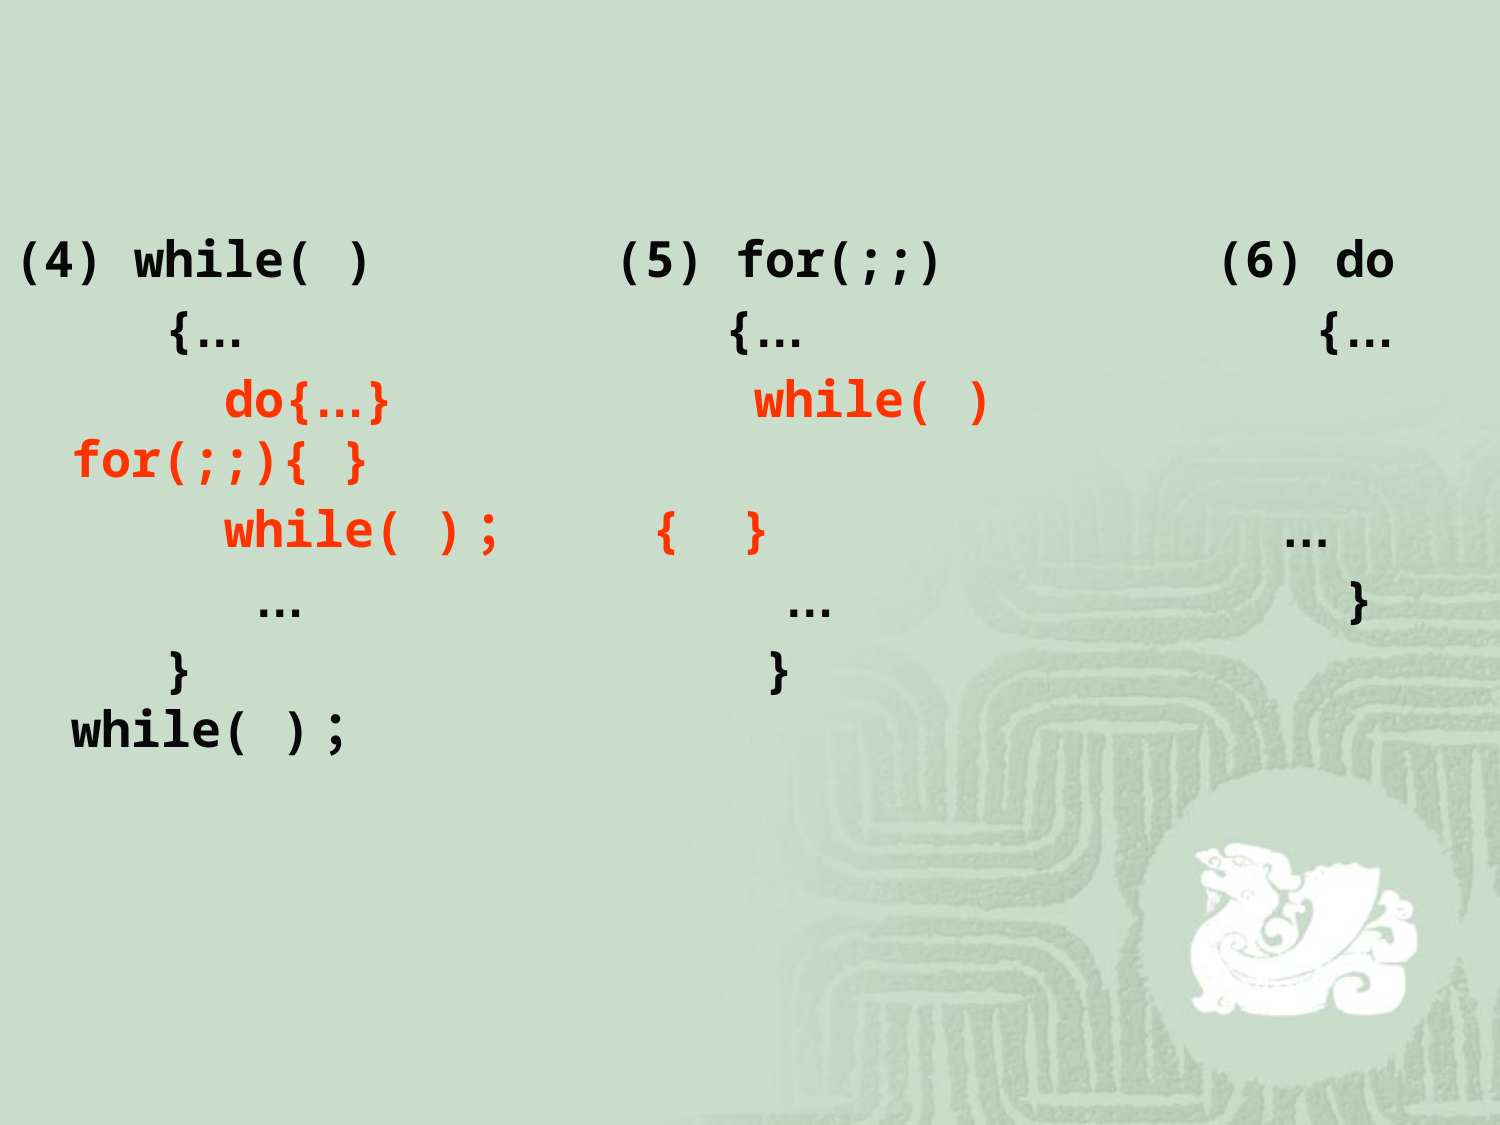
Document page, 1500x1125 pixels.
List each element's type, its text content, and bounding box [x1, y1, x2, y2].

text_box (4) while( ) (5) for(;;) (6) do {… {… {… do{…} while( ) for(;;){ } while( )； { } … … … } } } while( )； [0, 149, 1418, 706]
picture [0, 0, 1500, 1125]
